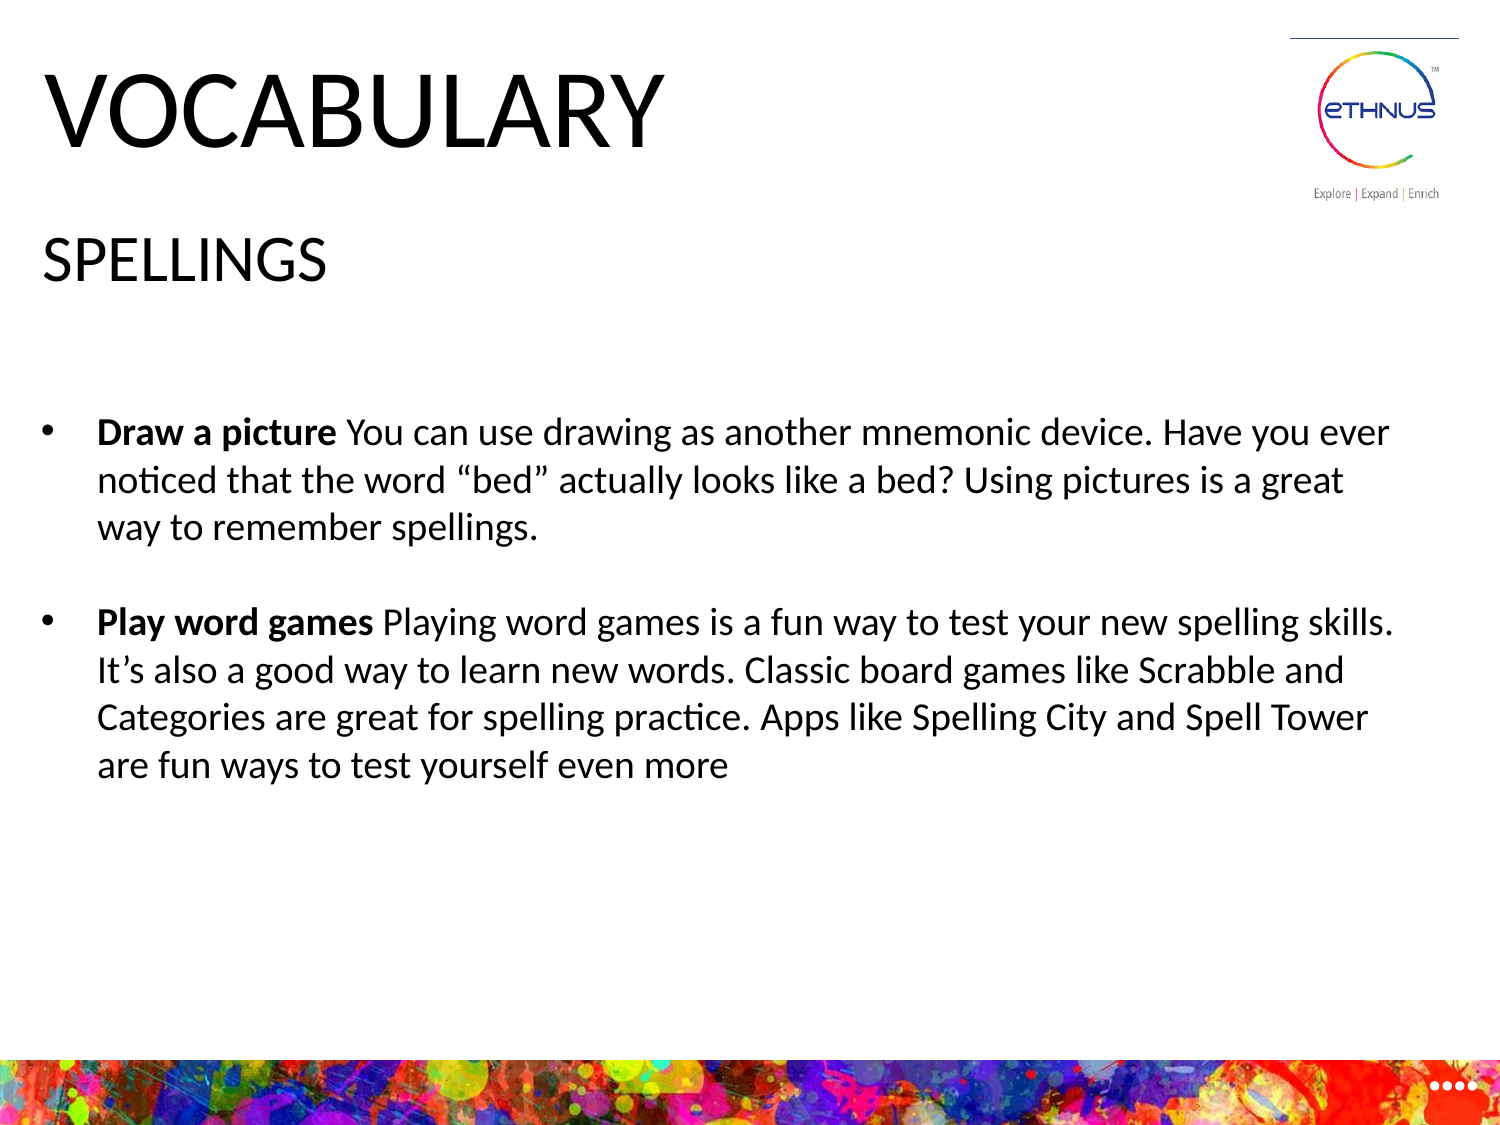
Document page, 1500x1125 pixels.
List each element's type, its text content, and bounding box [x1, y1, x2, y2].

text_box SPELLINGS [27, 207, 344, 302]
picture [1290, 39, 1463, 212]
text_box Draw a picture You can use drawing as another mnemonic device. Have you ever noticed that the word “bed” actually looks like a bed? Using pictures is a great way to remember spellings. Play word games Playing word games is a fun way to test your new spelling skills. It’s also a good way to learn new words. Classic board games like Scrabble and Categories are great for spelling practice. Apps like Spelling City and Spell Tower are fun ways to test yourself even more [25, 398, 1428, 842]
text_box VOCABULARY [29, 27, 681, 178]
picture [0, 1060, 1500, 1125]
